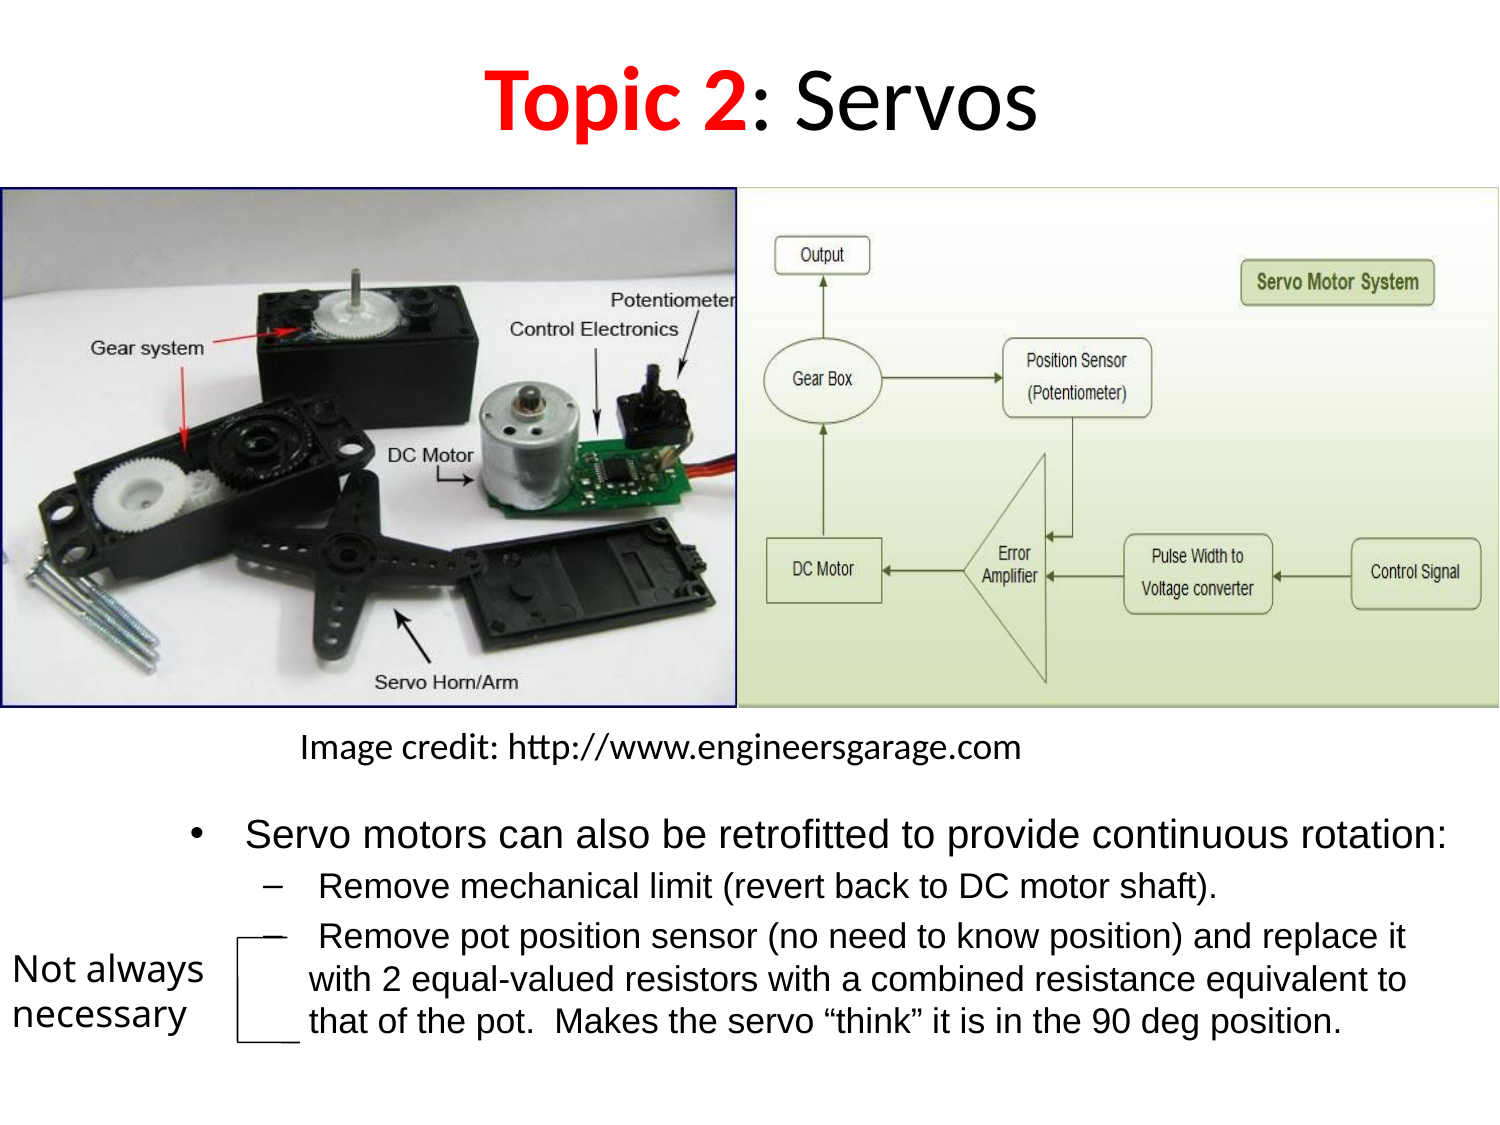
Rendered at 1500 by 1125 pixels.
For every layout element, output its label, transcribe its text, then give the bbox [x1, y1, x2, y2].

picture [0, 187, 1499, 709]
text_box Image credit: http://www.engineersgarage.com [285, 716, 1039, 775]
title Topic 2: Servos [87, 0, 1438, 185]
text_box Not always necessary [0, 937, 230, 1043]
list Servo motors can also be retrofitted to provide continuous rotation: Remove mechanical limit (revert back to DC motor shaft). Remove pot position sensor (no need to know position) and replace it with 2 equal-valued resistors with a combined resistance equivalent to that of the pot. Makes the servo “think” it is in the 90 deg position. [174, 800, 1475, 1100]
